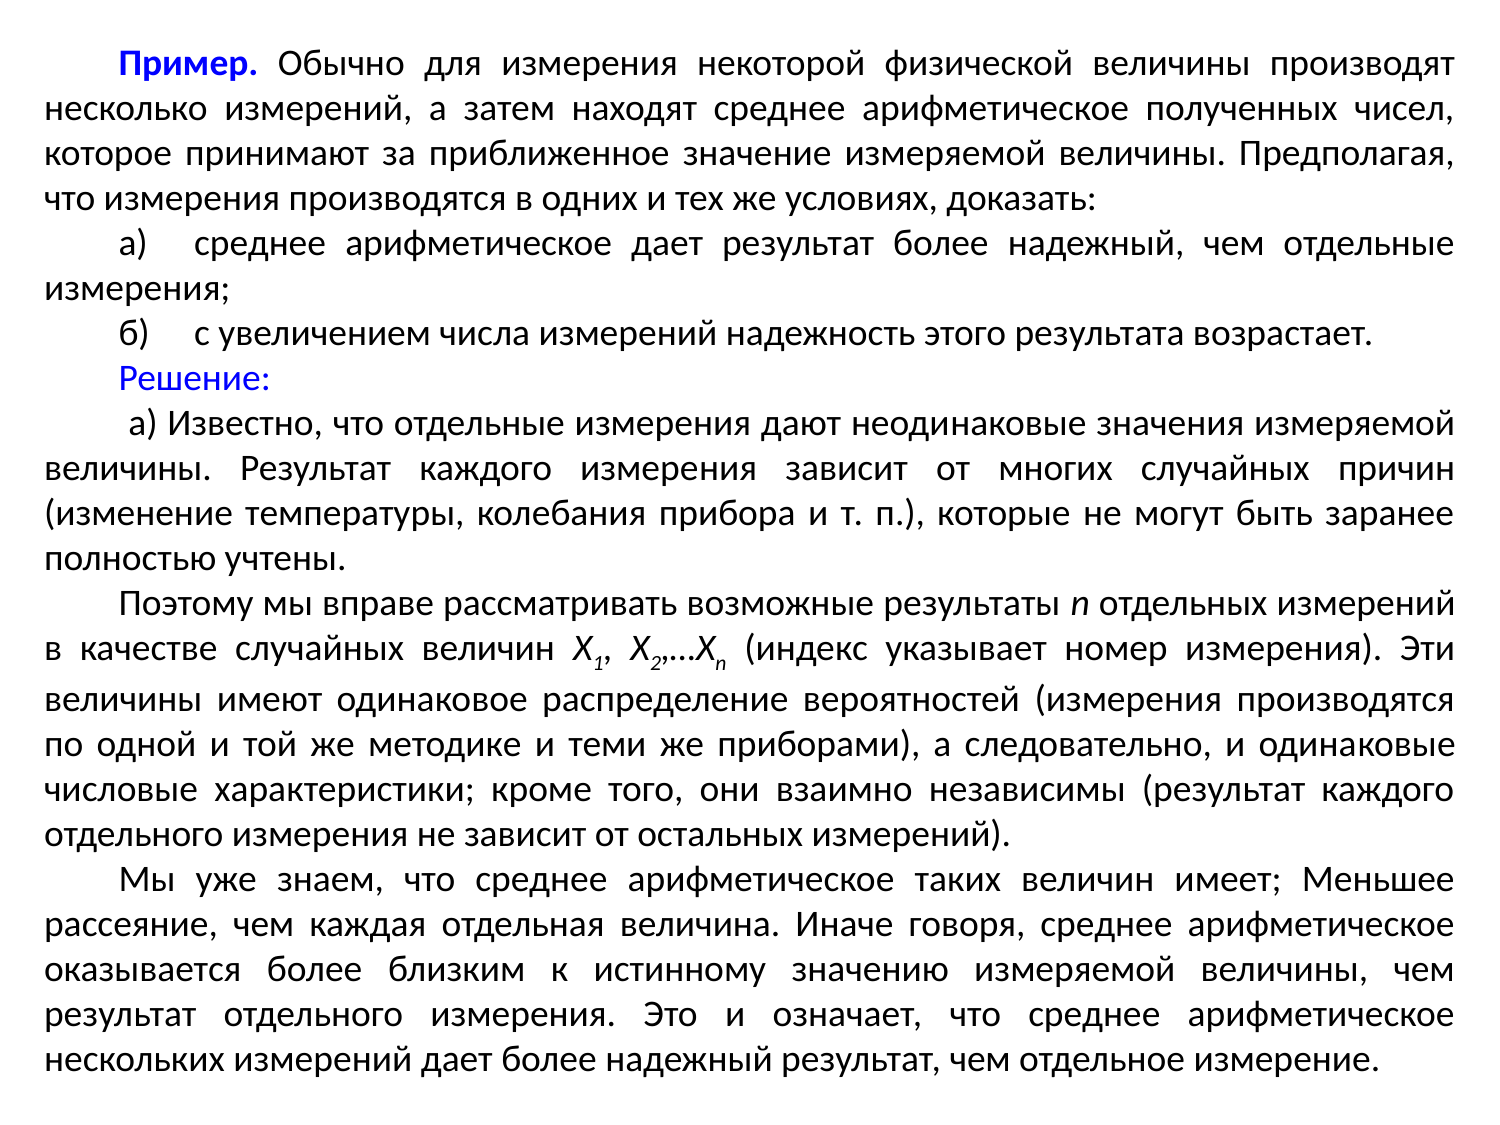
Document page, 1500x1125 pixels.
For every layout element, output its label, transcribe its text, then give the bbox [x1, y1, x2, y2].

text_box Пример. Обычно для измерения некоторой физической величины производят несколько измерений, а затем находят среднее арифметическое полученных чисел, которое принимают за приближенное значение измеряемой величины. Предполагая, что измерения производятся в одних и тех же условиях, доказать: а) среднее арифметическое дает результат более надежный, чем отдельные измерения; б) с увеличением числа измерений надежность этого результата возрастает. Решение: а) Известно, что отдельные измерения дают неоди­наковые значения измеряемой величины. Результат каждого измере­ния зависит от многих случайных причин (изменение температуры, колебания прибора и т. п.), которые не могут быть заранее полностью учтены. Поэтому мы вправе рассматривать возможные результаты n отдельных измерений в качестве случайных величин Х1, Х2,…Хn (индекс указывает номер измерения). Эти величины имеют одинако­вое распределение вероятностей (измерения производятся по одной и той же методике и теми же приборами), а следовательно, и одина­ковые числовые характеристики; кроме того, они взаимно независимы (результат каждого отдельного измерения не зависит от остальных измерений). Мы уже знаем, что среднее арифметическое таких величин имеет; Меньшее рассеяние, чем каждая отдельная величина. Иначе говоря, среднее арифметическое оказывается более близким к истинному значению измеряемой величины, чем результат отдельного измерения. Это и означает, что среднее арифметическое нескольких измерений дает более надежный результат, чем отдельное измерение. [29, 30, 1471, 1125]
